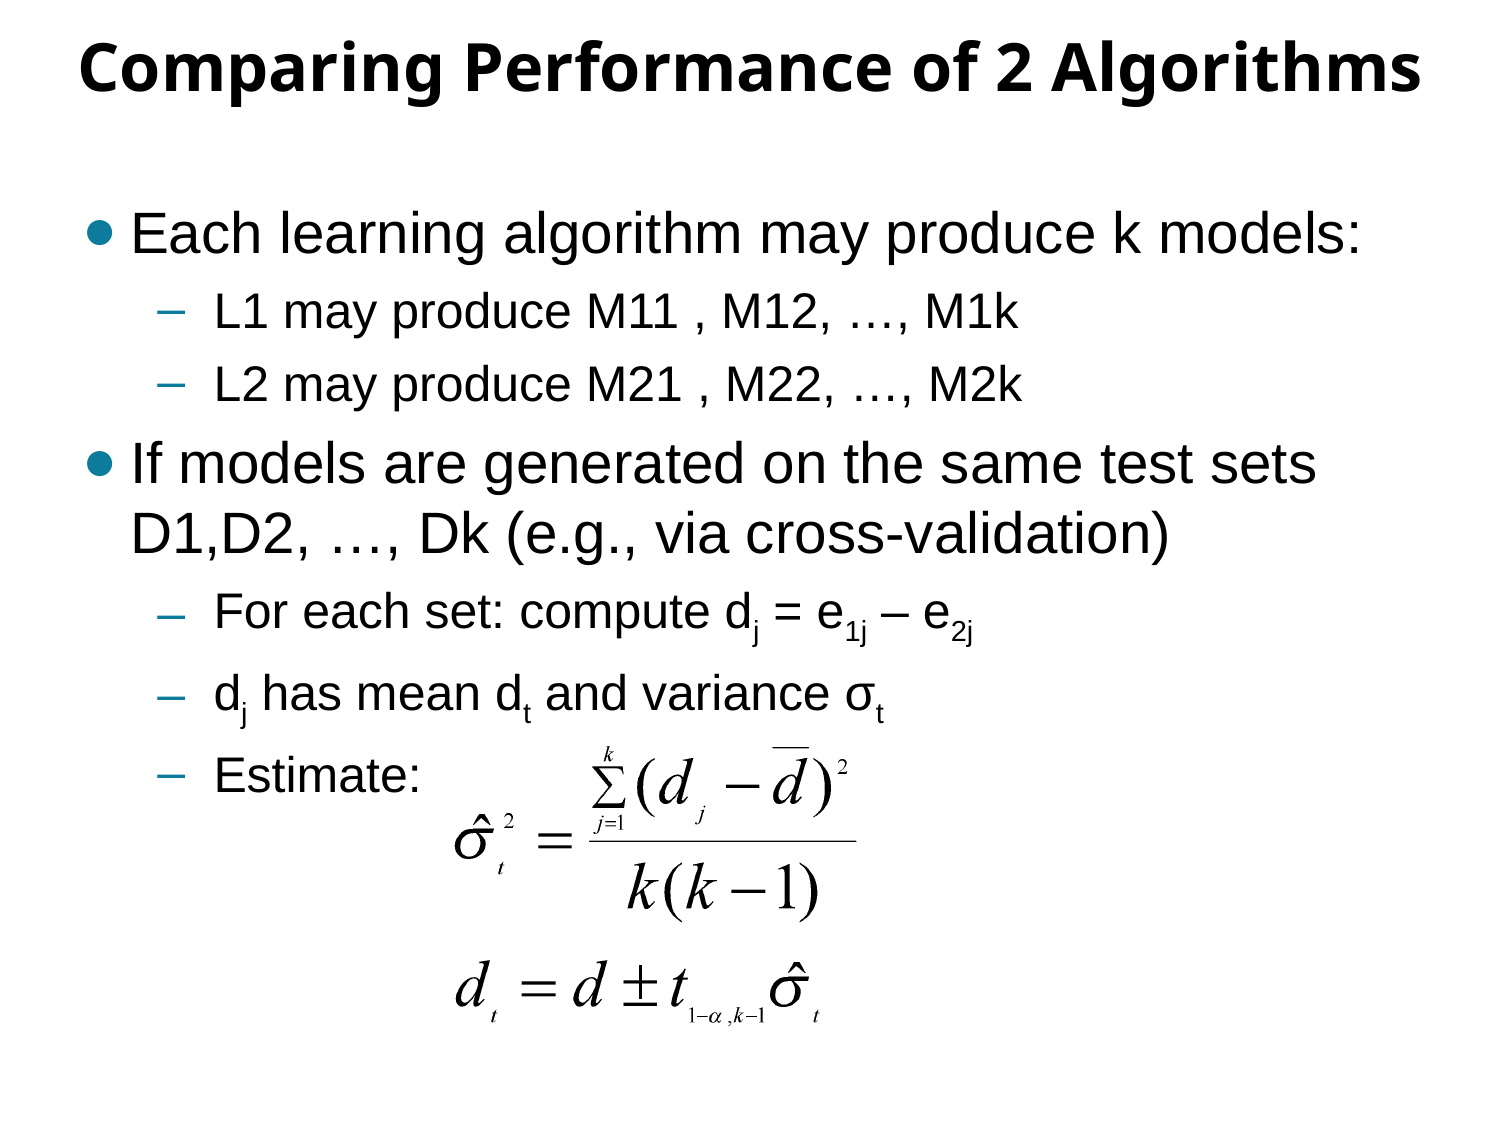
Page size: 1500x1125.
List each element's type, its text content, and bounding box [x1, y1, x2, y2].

picture [449, 737, 864, 1034]
list Each learning algorithm may produce k models: L1 may produce M11 , M12, …, M1k L2 may produce M21 , M22, …, M2k If models are generated on the same test sets D1,D2, …, Dk (e.g., via cross-validation) For each set: compute dj = e1j – e2j dj has mean dt and variance σt Estimate: [67, 187, 1432, 1038]
title Comparing Performance of 2 Algorithms [62, 24, 1463, 113]
